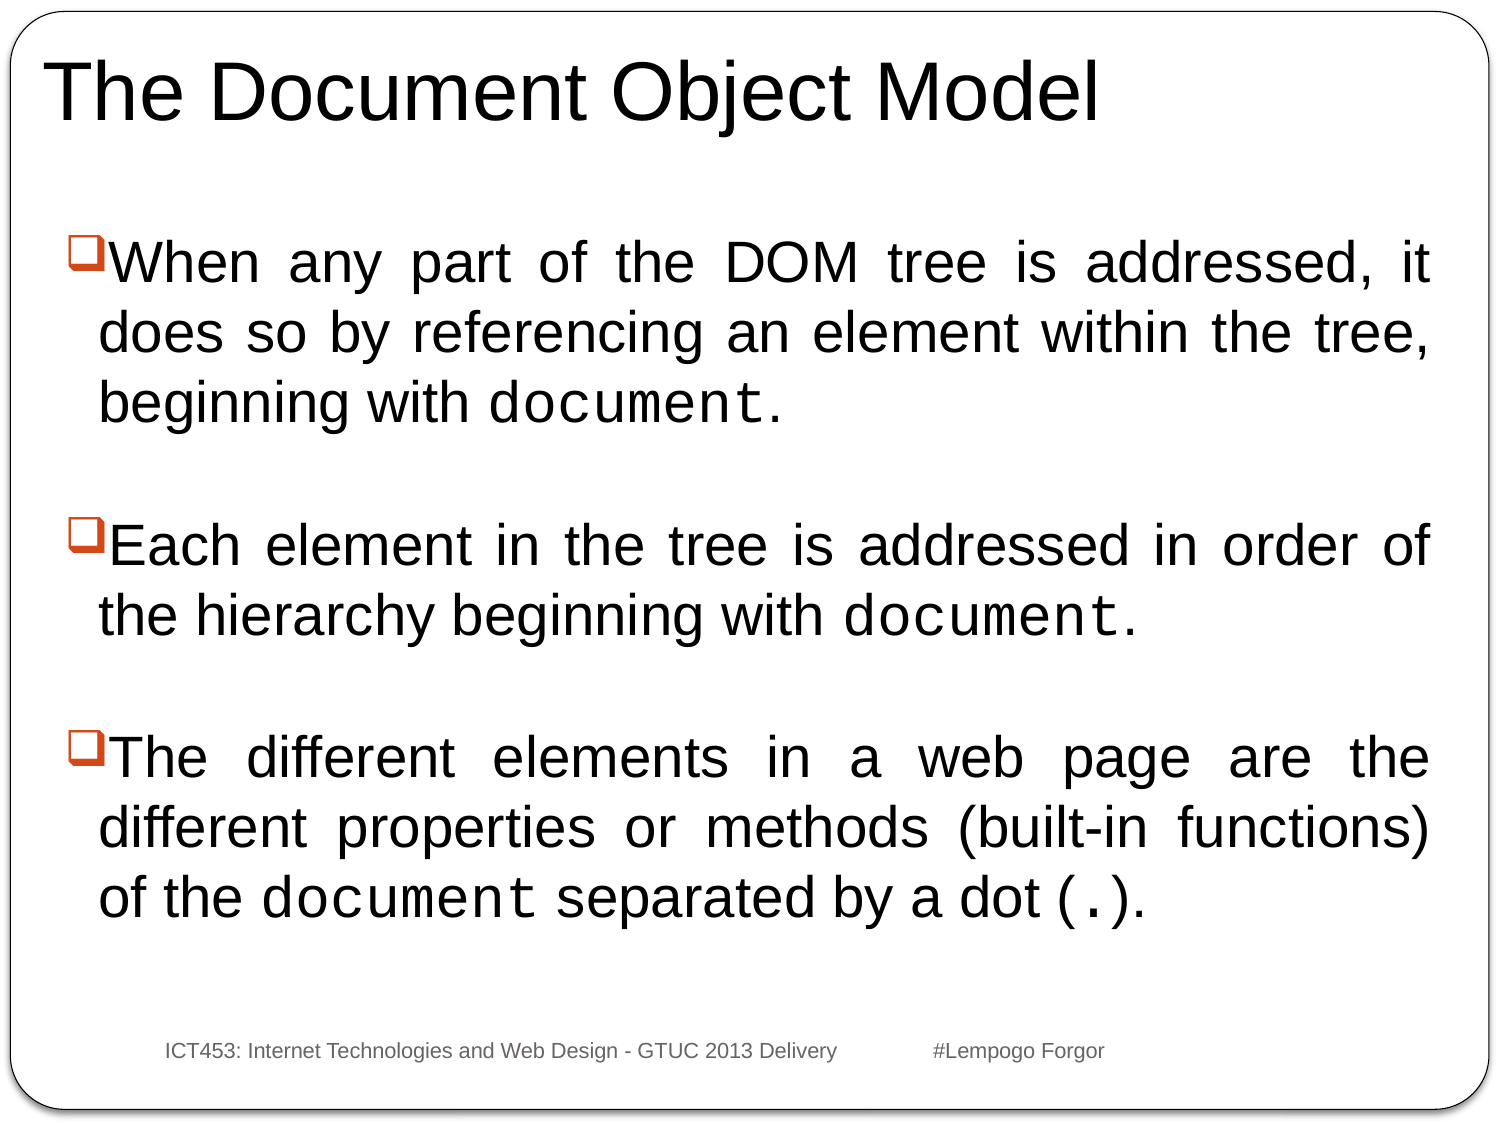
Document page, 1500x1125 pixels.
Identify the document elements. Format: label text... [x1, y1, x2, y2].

footer ICT453: Internet Technologies and Web Design - GTUC 2013 Delivery #Lempogo Forgor [150, 1012, 1387, 1088]
text_box The Document Object Model [27, 29, 1445, 145]
list When any part of the DOM tree is addressed, it does so by referencing an element within the tree, beginning with document. Each element in the tree is addressed in order of the hierarchy beginning with document. The different elements in a web page are the different properties or methods (built-in functions) of the document separated by a dot (.). [53, 218, 1445, 1050]
